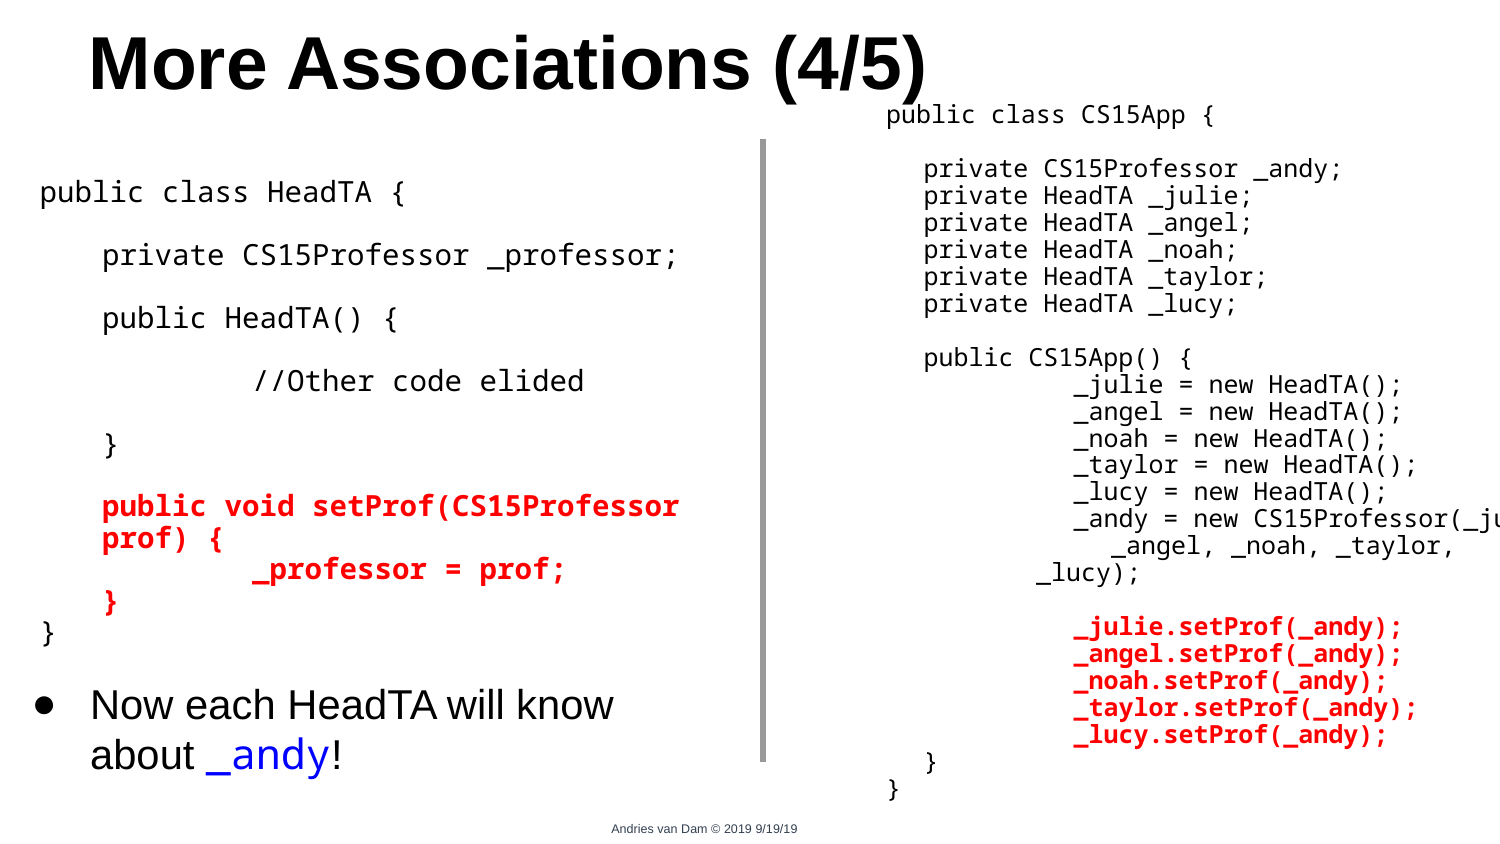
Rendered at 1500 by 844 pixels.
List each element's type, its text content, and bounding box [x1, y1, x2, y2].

title More Associations (4/5) [73, 0, 1424, 121]
list public class HeadTA { private CS15Professor _professor; public HeadTA() { //Other code elided } public void setProf(CS15Professor prof) { _professor = prof; } } [12, 162, 758, 668]
text_box public class CS15App { private CS15Professor _andy; private HeadTA _julie; private HeadTA _angel; private HeadTA _noah; private HeadTA _taylor; private HeadTA _lucy; public CS15App() { _julie = new HeadTA(); _angel = new HeadTA(); _noah = new HeadTA(); _taylor = new HeadTA(); _lucy = new HeadTA(); _andy = new CS15Professor(_julie, _angel, _noah, _taylor, _lucy); _julie.setProf(_andy); _angel.setProf(_andy); _noah.setProf(_andy); _taylor.setProf(_andy); _lucy.setProf(_andy); } } [871, 87, 1500, 818]
text_box Now each HeadTA will know about _andy! [0, 663, 656, 793]
